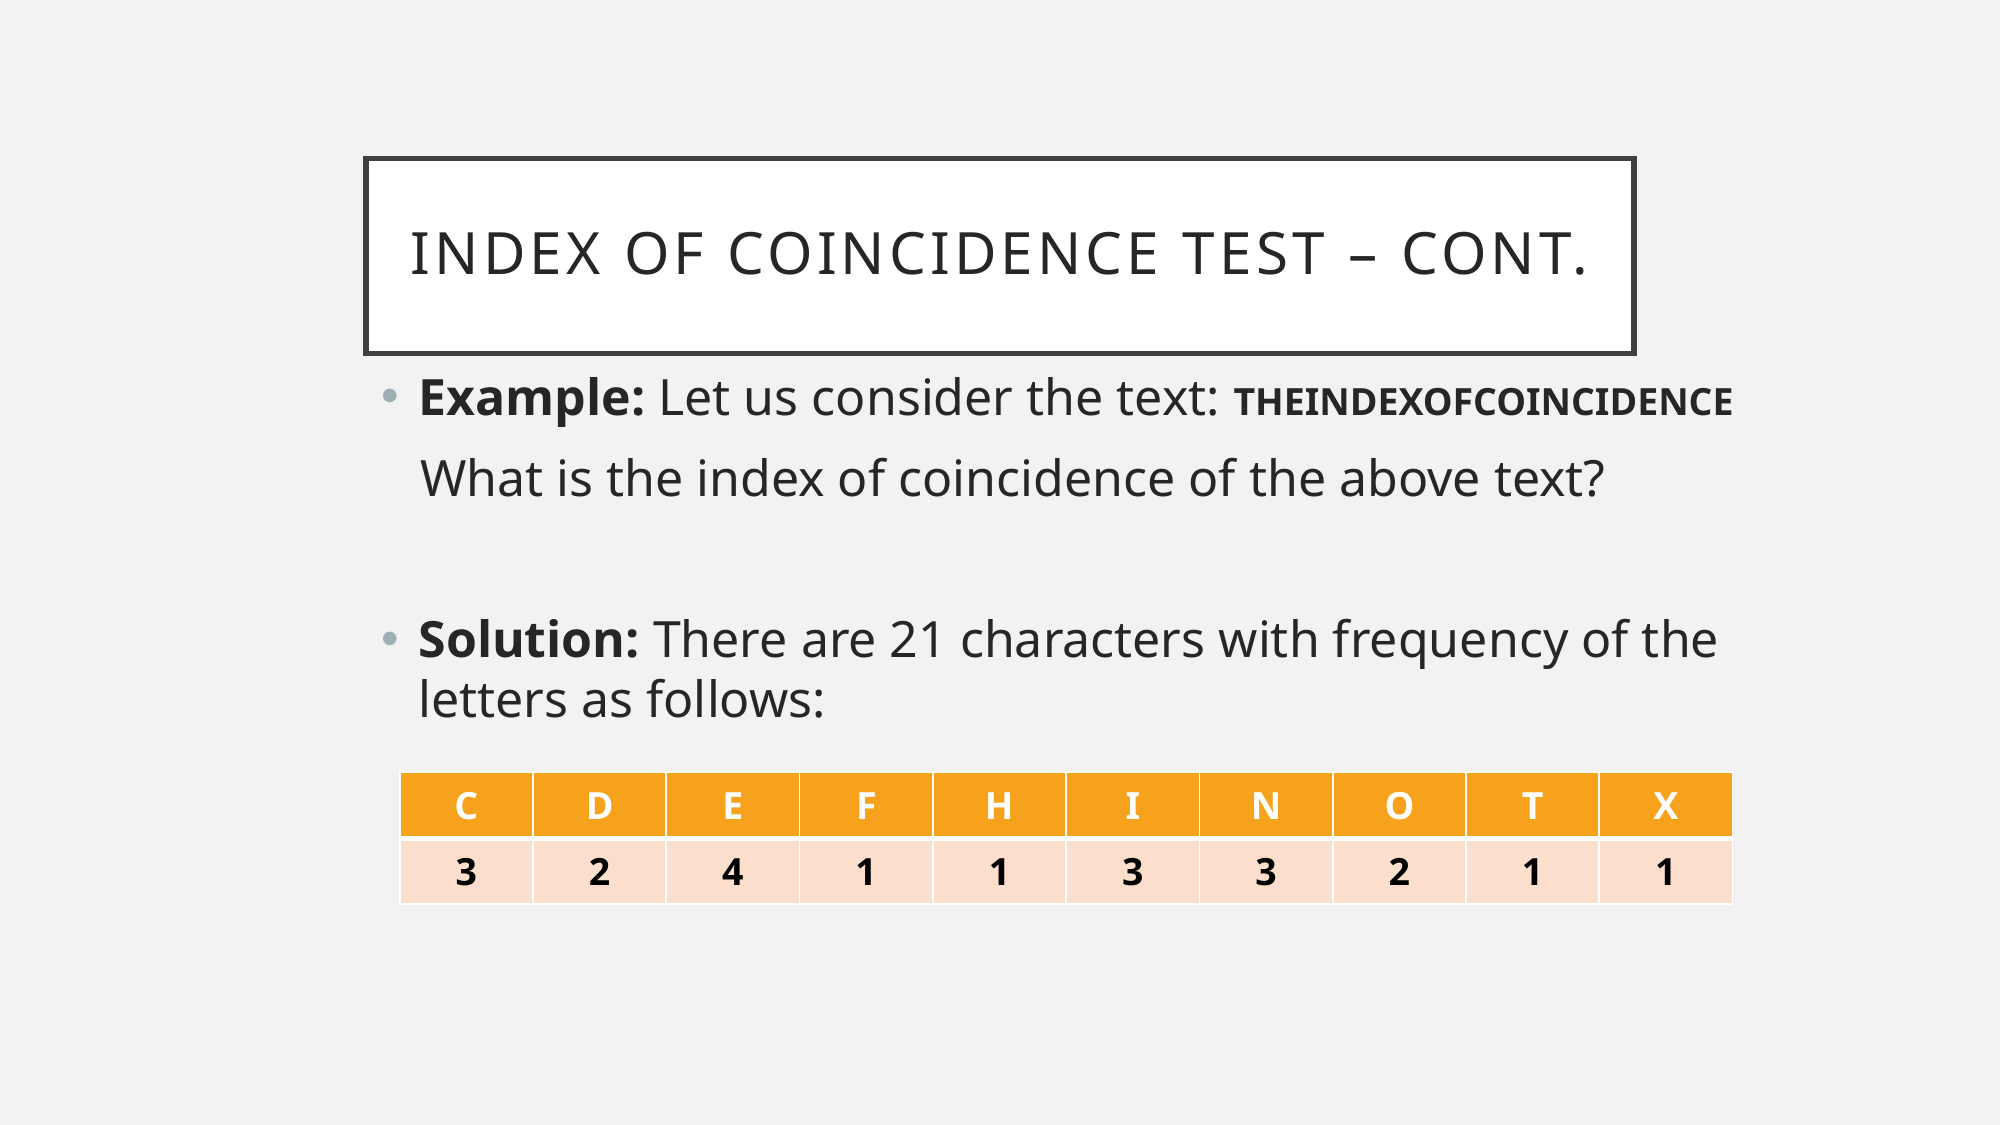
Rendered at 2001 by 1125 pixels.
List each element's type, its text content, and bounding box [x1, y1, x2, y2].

table_cell 3 [1200, 841, 1332, 903]
table_cell 2 [1334, 841, 1465, 903]
table_cell 1 [800, 841, 932, 903]
table_cell 3 [401, 841, 532, 903]
table_header N [1200, 773, 1332, 836]
table_header F [800, 773, 932, 836]
table_cell 4 [667, 841, 799, 903]
table_header E [667, 773, 799, 836]
table_header H [934, 773, 1065, 836]
table_cell 1 [1467, 841, 1598, 903]
table_header I [1067, 773, 1199, 836]
table_cell 1 [1600, 841, 1732, 903]
table_header O [1334, 773, 1465, 836]
table_header T [1467, 773, 1598, 836]
table_cell 3 [1067, 841, 1199, 903]
list Example: Let us consider the text: THEINDEXOFCOINCIDENCE What is the index of coincidence of the above text? Solution: There are 21 characters with frequency of the letters as follows: [366, 277, 1767, 1030]
title Index of coincidence test – cont. [363, 156, 1637, 356]
table_cell 1 [934, 841, 1065, 903]
table_cell 2 [534, 841, 665, 903]
table_header D [534, 773, 665, 836]
table_header X [1600, 773, 1732, 836]
table_header C [401, 773, 532, 836]
